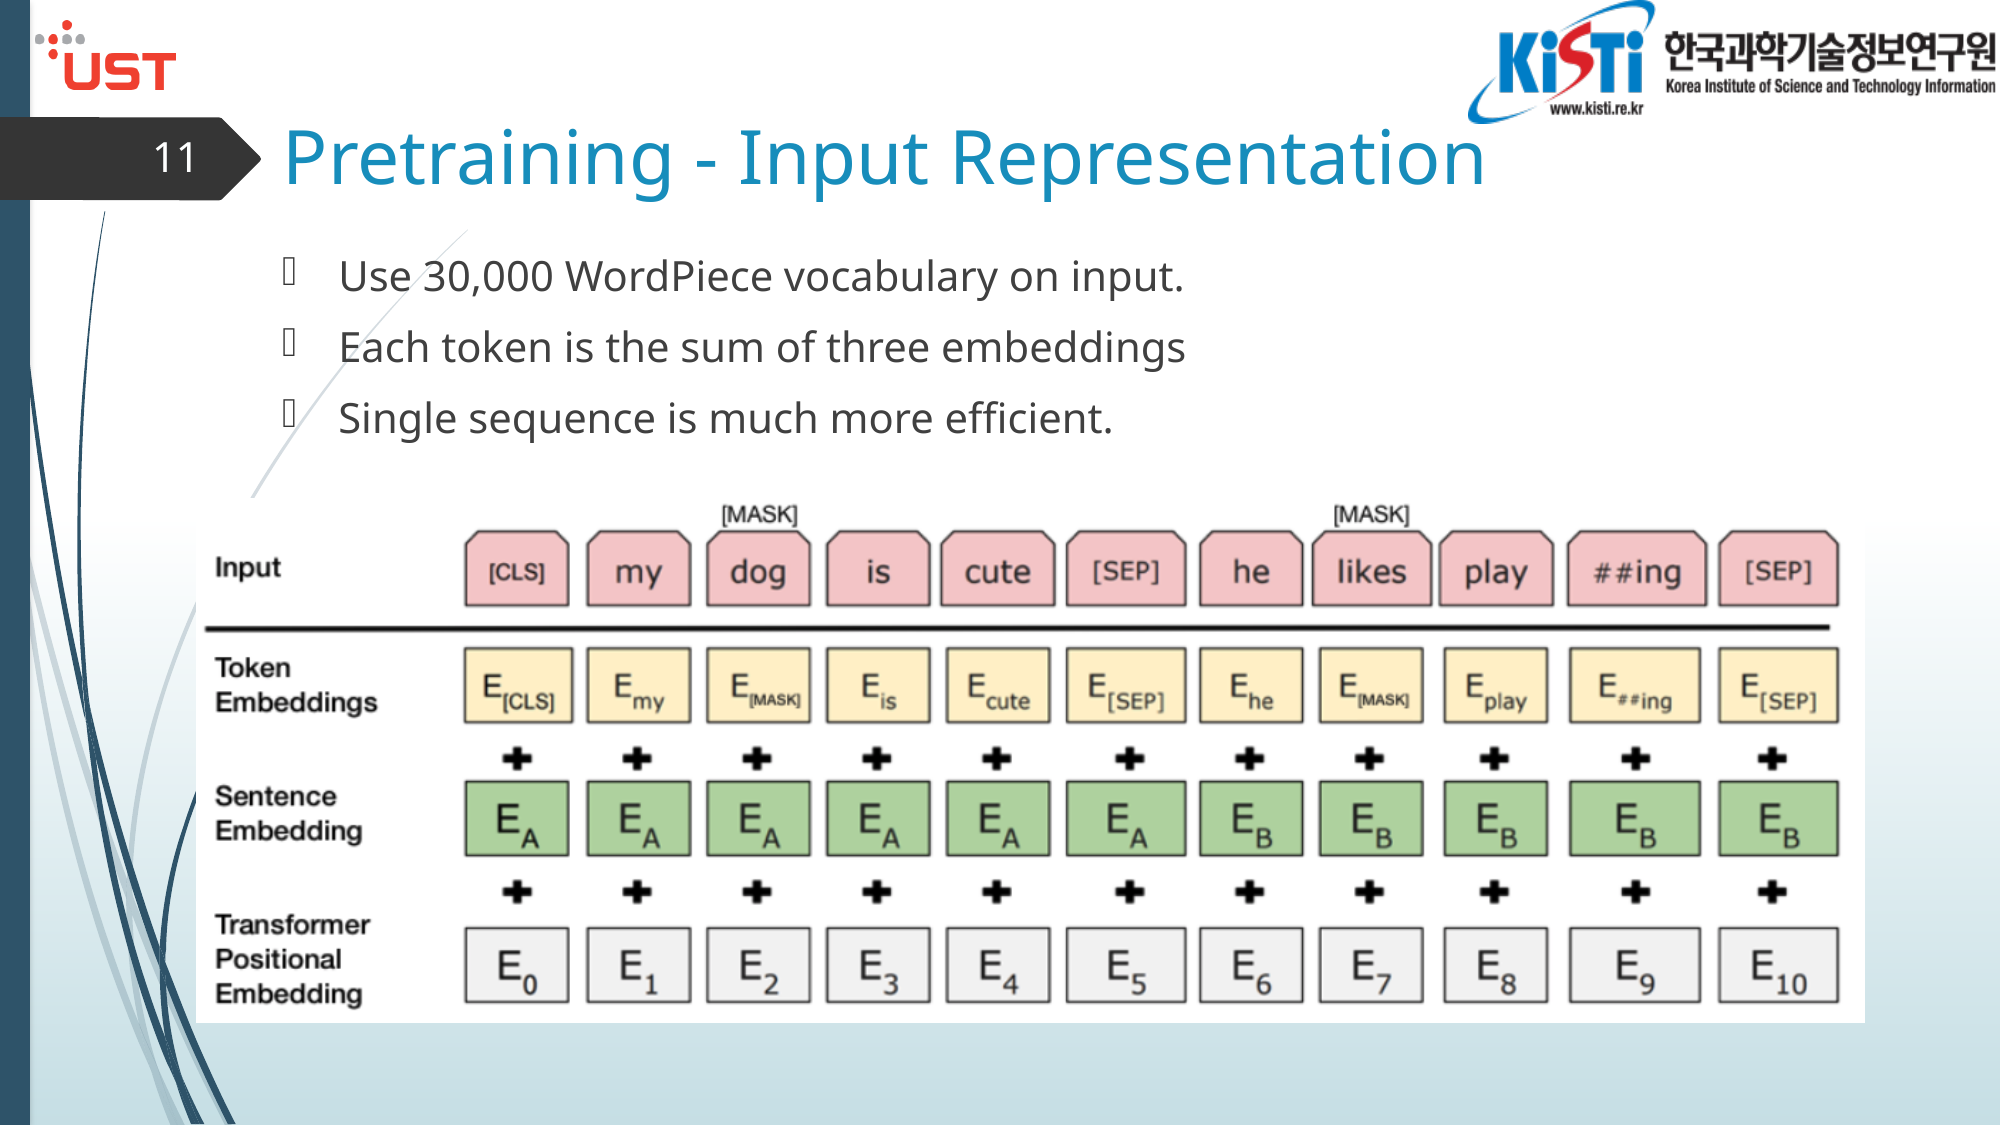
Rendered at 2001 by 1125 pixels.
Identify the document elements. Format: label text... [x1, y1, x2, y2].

picture [1468, 0, 1996, 124]
picture [0, 0, 244, 135]
slide_number 11 [87, 129, 216, 190]
picture [196, 498, 1865, 1023]
list Use 30,000 WordPiece vocabulary on input. Each token is the sum of three embeddings Single sequence is much more efficient. [267, 242, 1730, 496]
title Pretraining - Input Representation [267, 102, 1901, 221]
